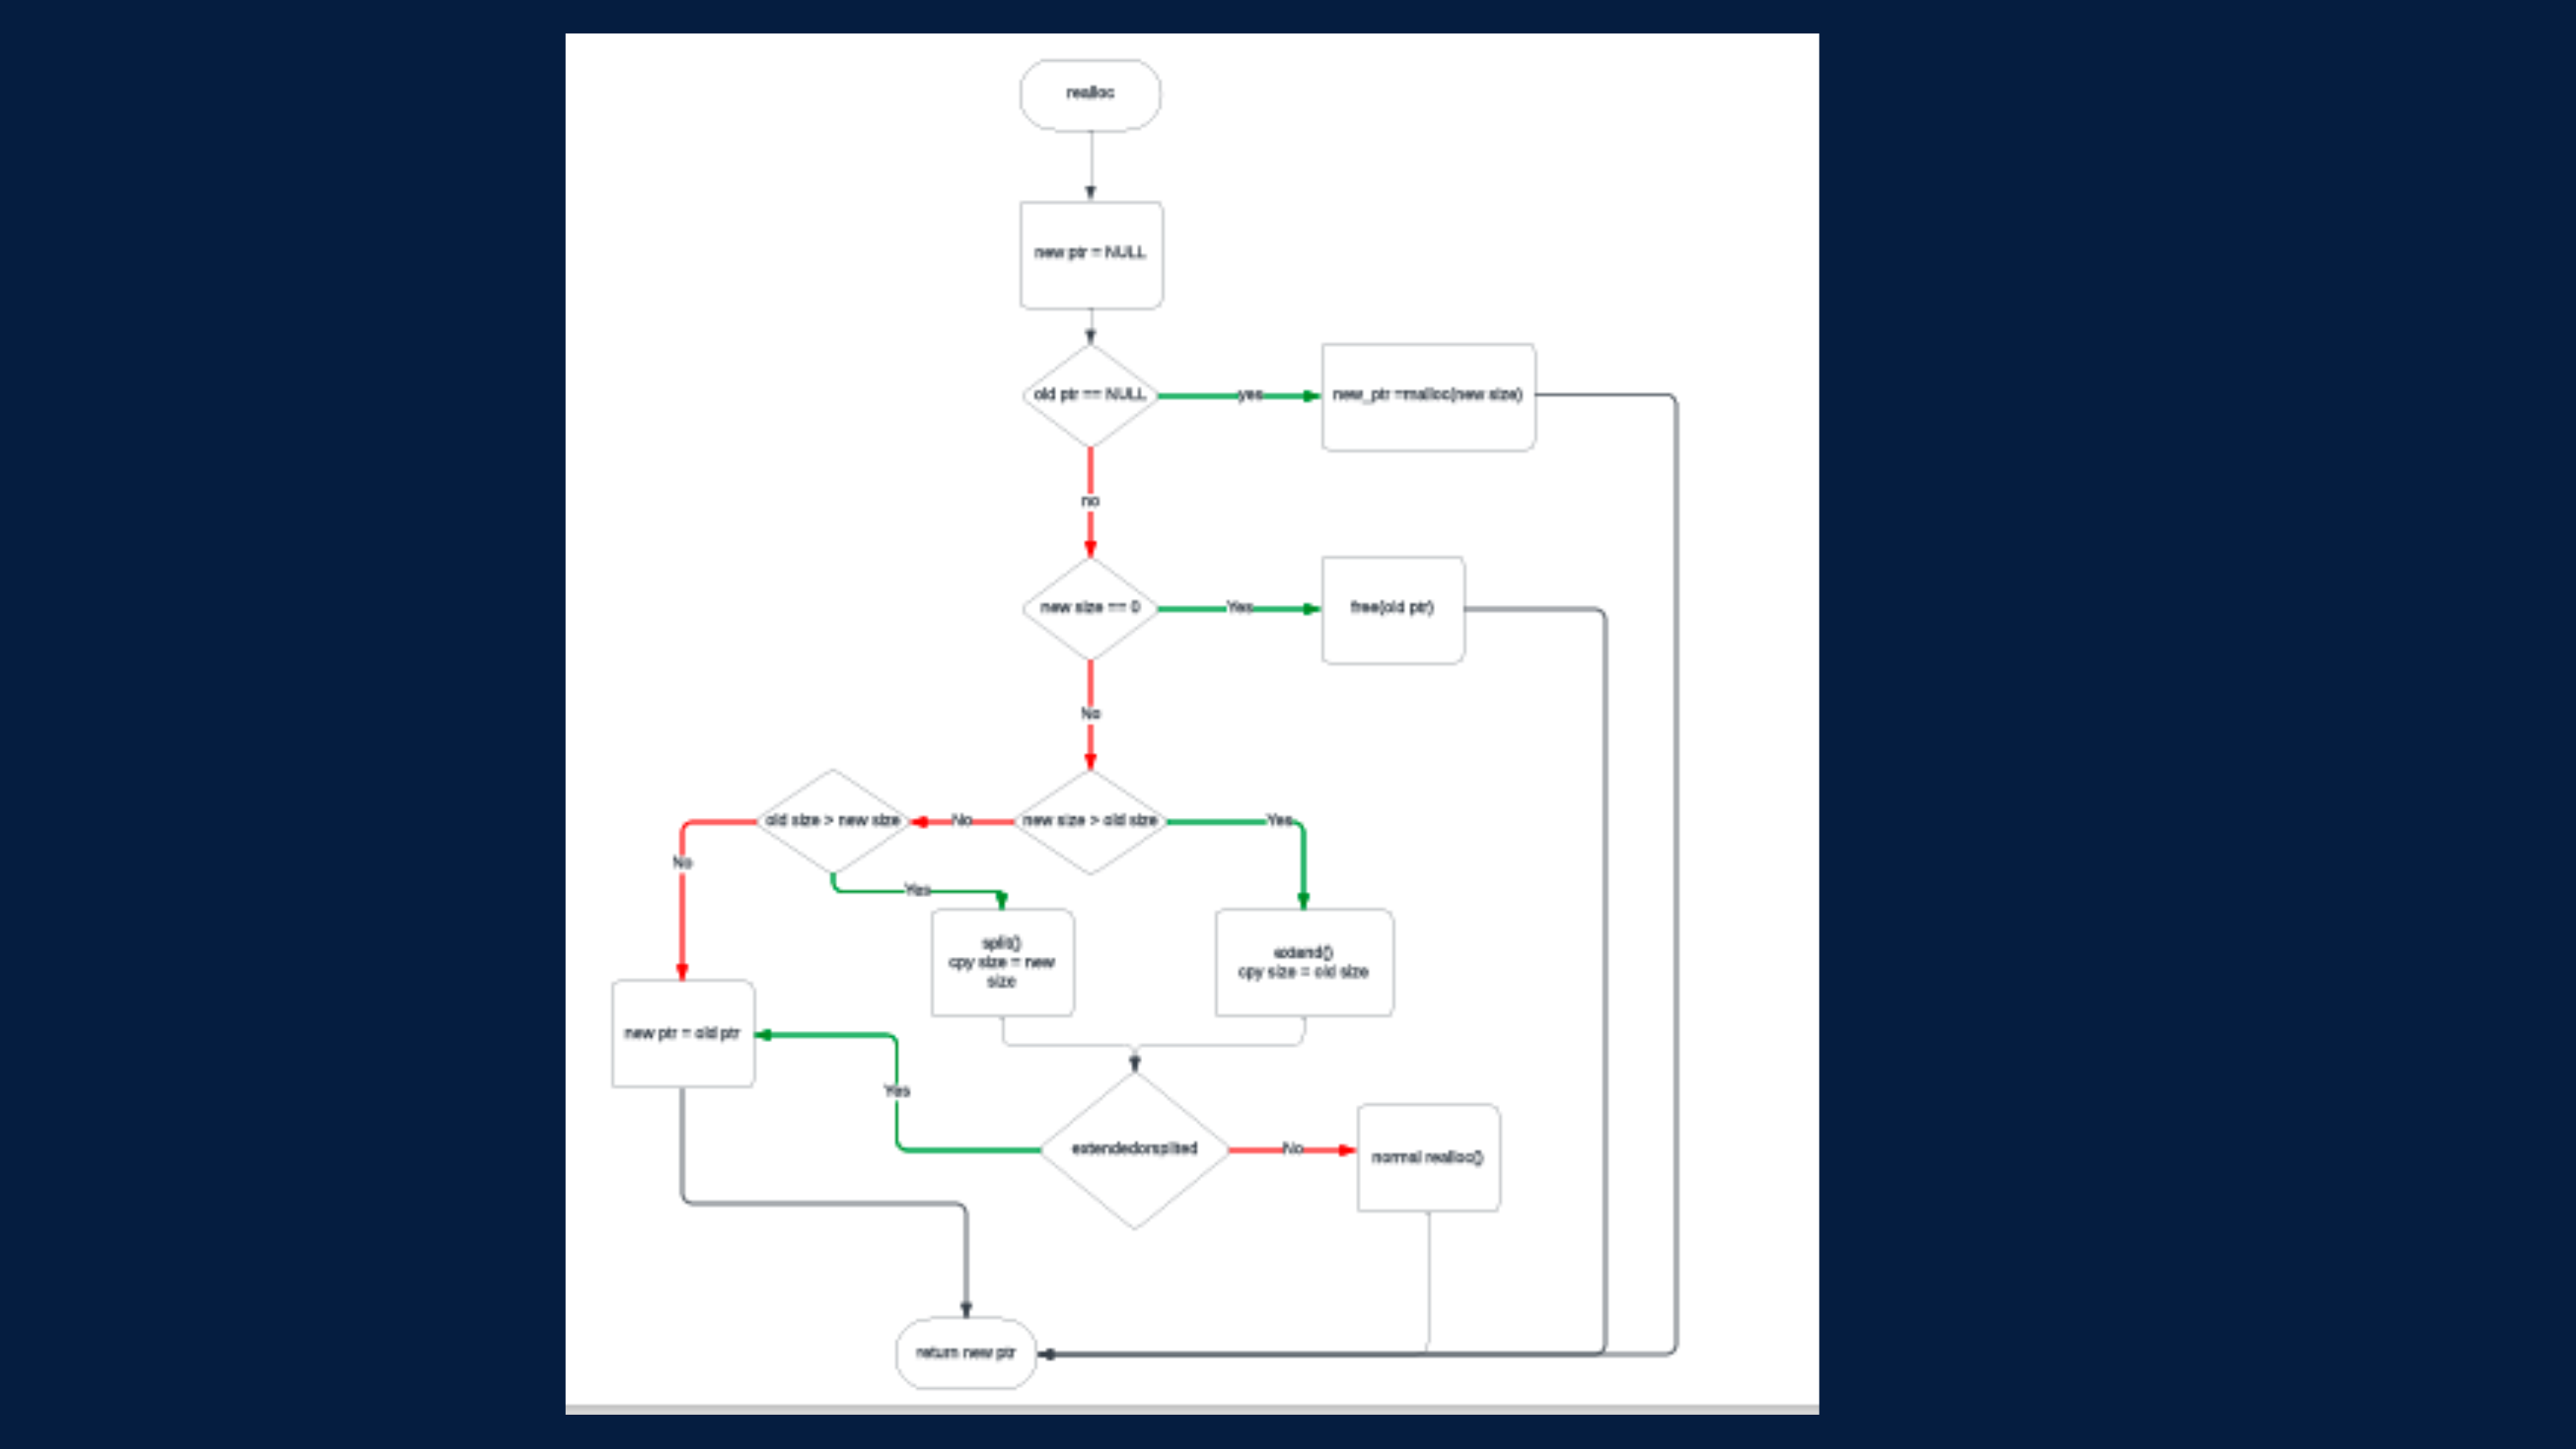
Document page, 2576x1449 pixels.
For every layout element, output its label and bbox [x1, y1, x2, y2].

text_box [565, 33, 1820, 1415]
